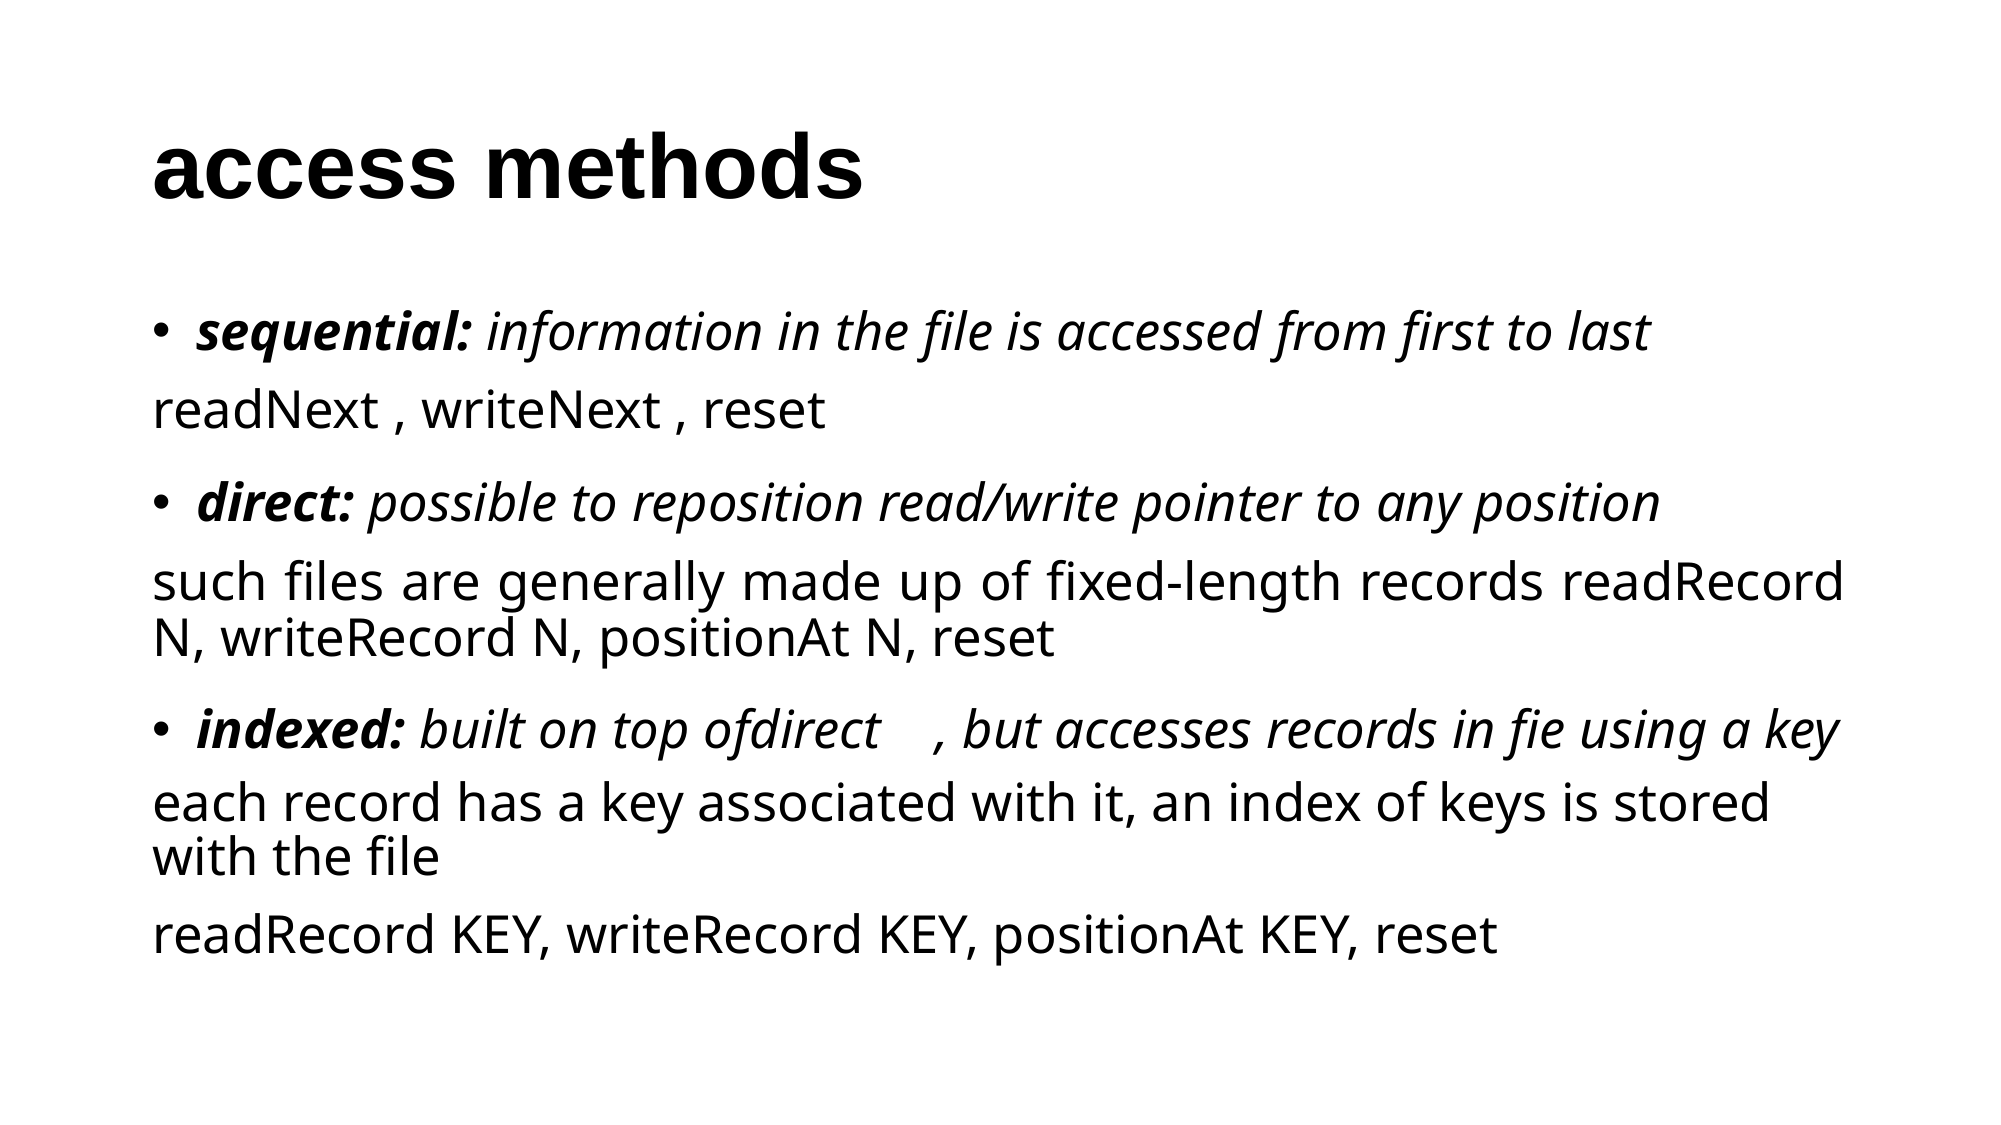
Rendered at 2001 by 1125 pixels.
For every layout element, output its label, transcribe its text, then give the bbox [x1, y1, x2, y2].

title access methods [137, 59, 1863, 278]
list sequential: information in the file is accessed from first to last readNext , writeNext , reset direct: possible to reposition read/write pointer to any position such files are generally made up of fixed-length records readRecord N, writeRecord N, positionAt N, reset indexed: built on top ofdirect , but accesses records in fie using a key each record has a key associated with it, an index of keys is stored with the file readRecord KEY, writeRecord KEY, positionAt KEY, reset [137, 299, 1863, 1014]
